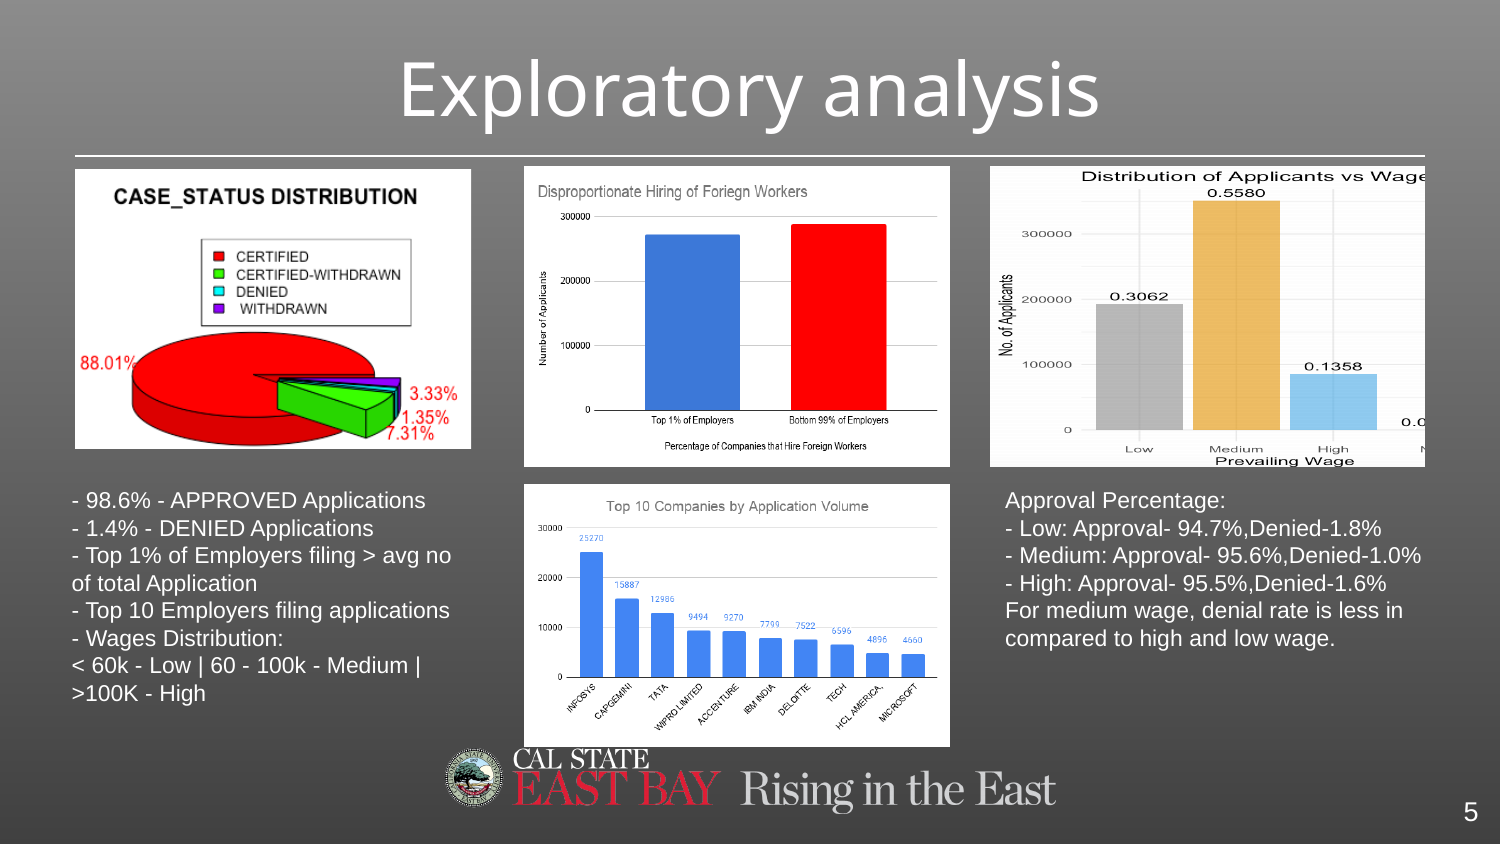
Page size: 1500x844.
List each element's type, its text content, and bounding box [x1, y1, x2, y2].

picture [524, 166, 950, 467]
text_box Approval Percentage: - Low: Approval- 94.7%,Denied-1.8% - Medium: Approval- 95.6%,Denied-1.0% - High: Approval- 95.5%,Denied-1.6% For medium wage, denial rate is less in compared to high and low wage. [990, 478, 1446, 774]
title Exploratory analysis [75, 33, 1425, 140]
picture [445, 748, 1056, 814]
text_box - 98.6% - APPROVED Applications - 1.4% - DENIED Applications - Top 1% of Employers filing > avg no of total Application - Top 10 Employers filing applications - Wages Distribution: < 60k - Low | 60 - 100k - Medium | >100K - High [56, 478, 472, 741]
picture [989, 166, 1426, 467]
slide_number 5 [1403, 779, 1494, 844]
picture [74, 169, 472, 449]
picture [524, 483, 950, 747]
